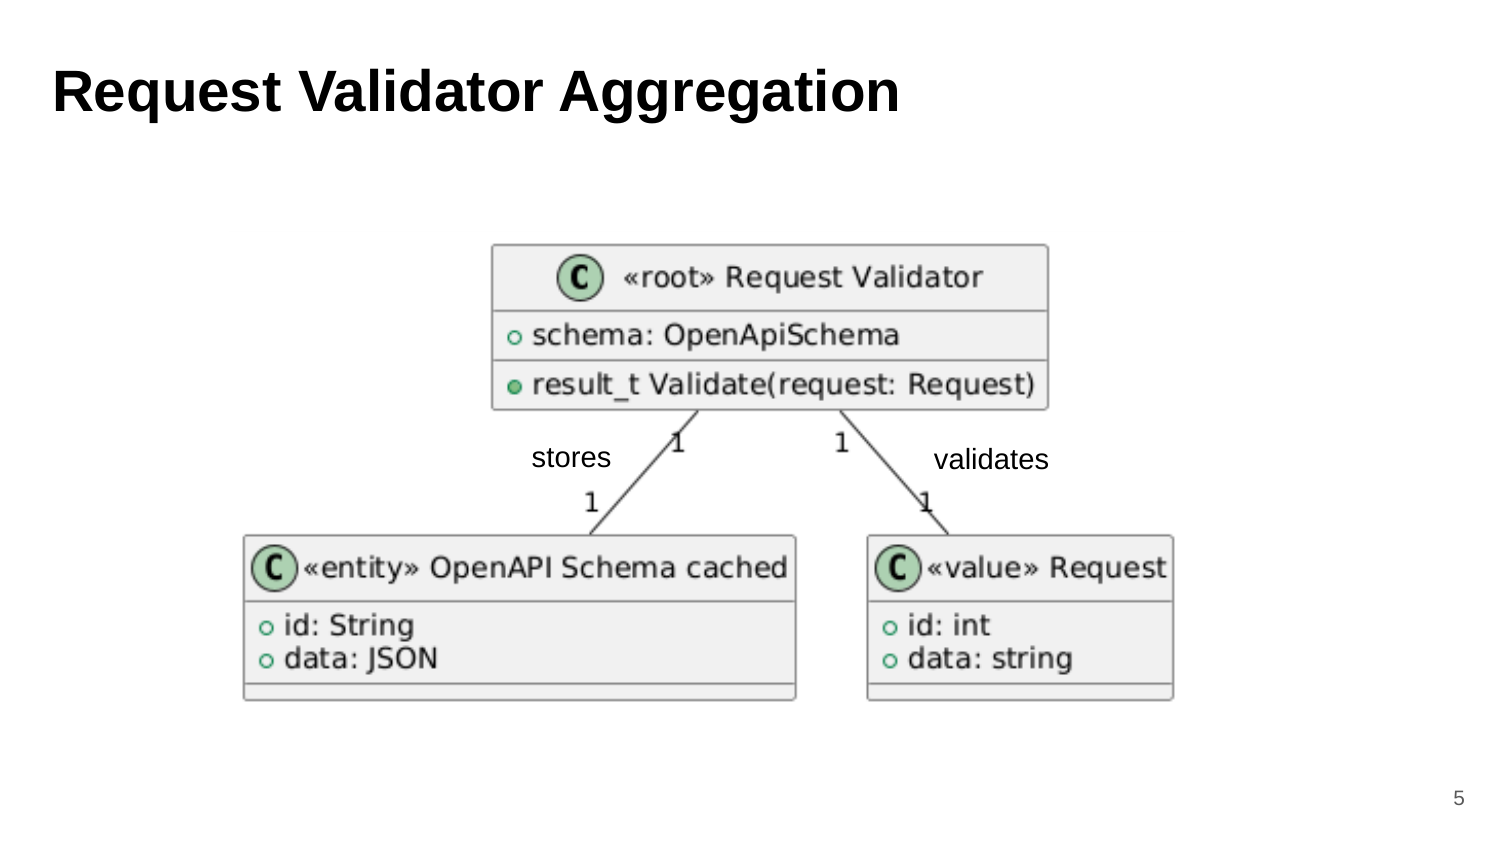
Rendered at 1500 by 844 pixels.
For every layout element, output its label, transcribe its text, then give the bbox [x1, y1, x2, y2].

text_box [229, 230, 1185, 712]
title Request Validator Aggregation [37, 37, 1435, 132]
slide_number 5 [1389, 764, 1480, 830]
